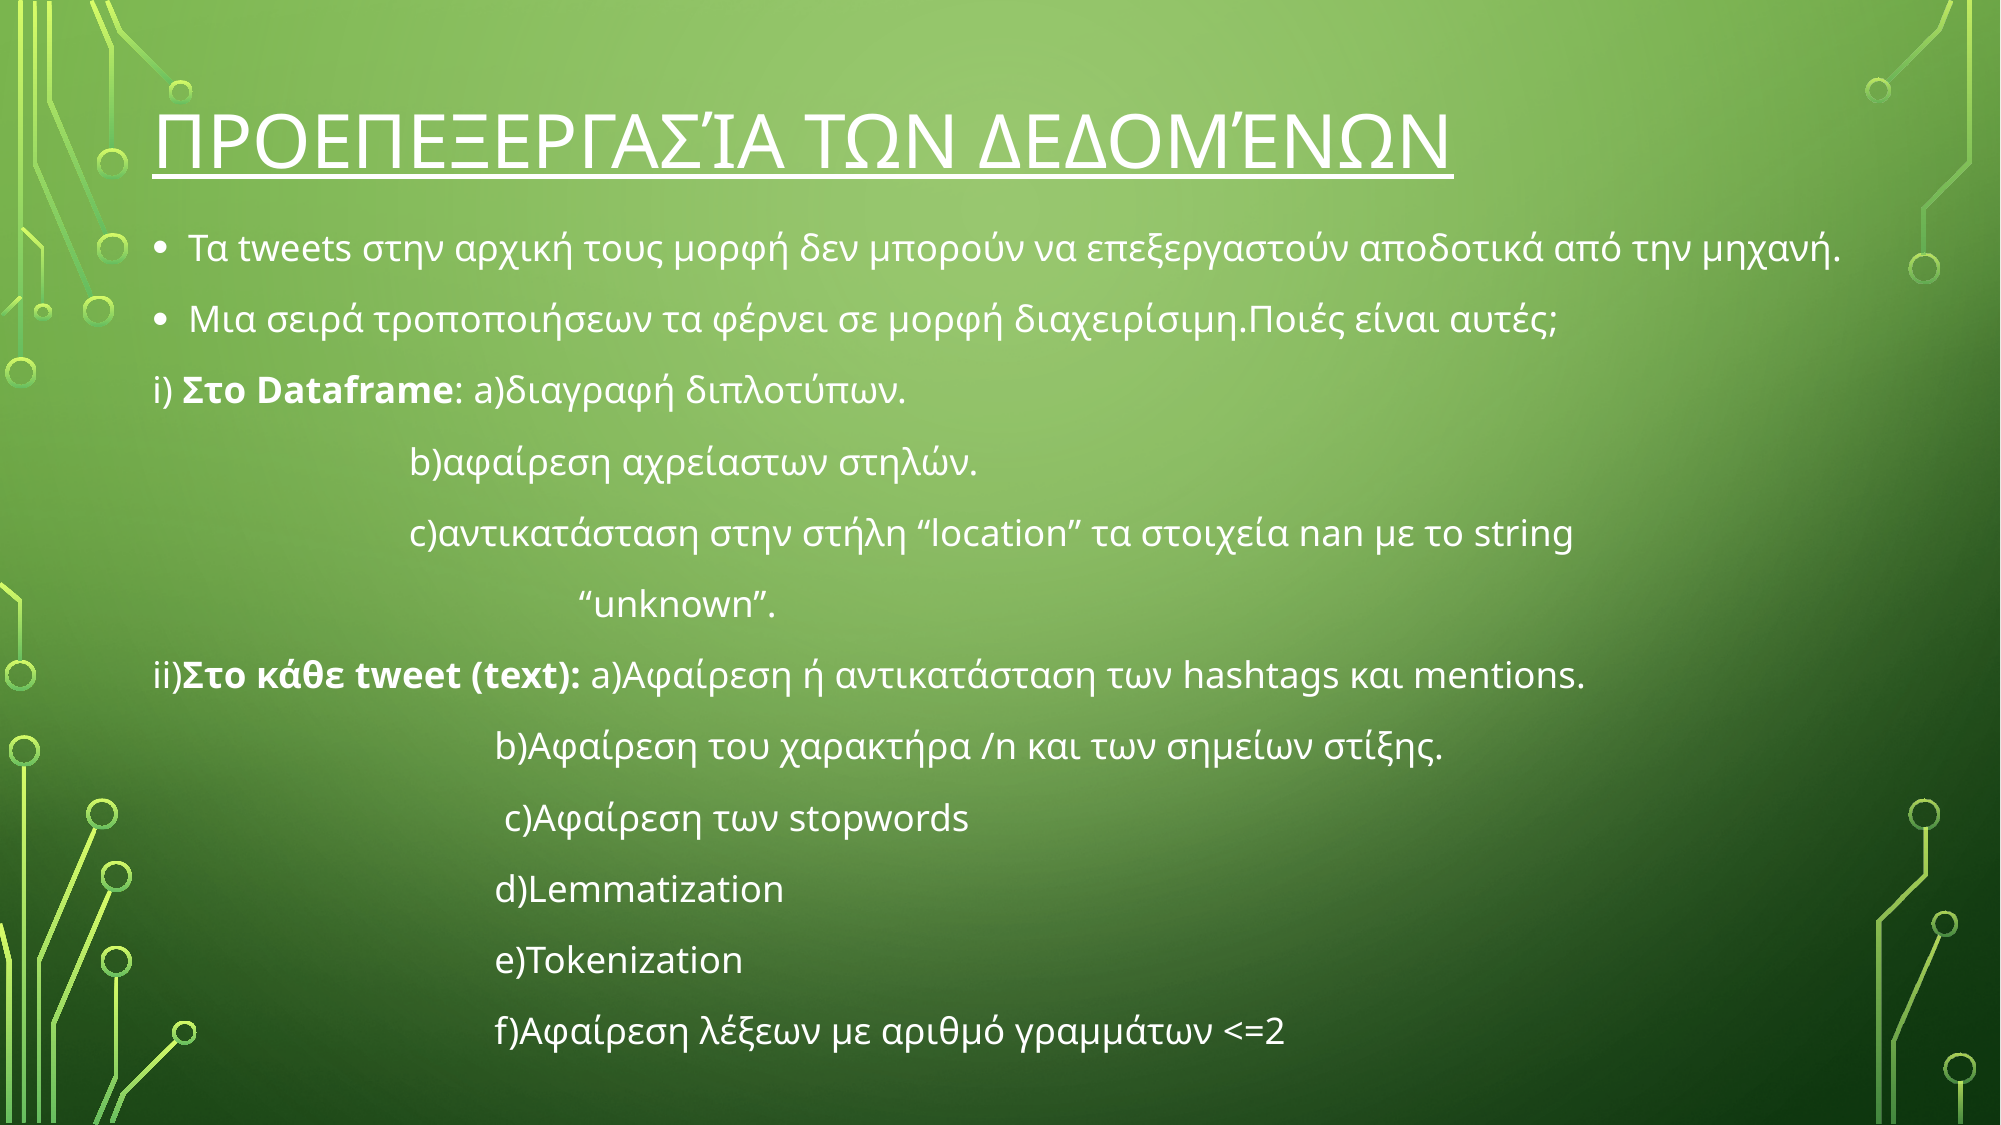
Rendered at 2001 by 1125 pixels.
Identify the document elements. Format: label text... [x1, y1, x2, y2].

title Προεπεξεργασία των δεδομένων [137, 22, 1763, 208]
list Τα tweets στην αρχική τους μορφή δεν μπορούν να επεξεργαστούν αποδοτικά από την μηχανή. Μια σειρά τροποποιήσεων τα φέρνει σε μορφή διαχειρίσιμη.Ποιές είναι αυτές; i) Στο Dataframe: a)διαγραφή διπλοτύπων. b)αφαίρεση αχρείαστων στηλών. c)αντικατάσταση στην στήλη “location” τα στοιχεία nan με το string “unknown”. ii)Στο κάθε tweet (text): a)Αφαίρεση ή αντικατάσταση των hashtags και mentions. b)Αφαίρεση του χαρακτήρα /n και των σημείων στίξης. c)Αφαίρεση των stopwords d)Lemmatization e)Tokenization f)Αφαίρεση λέξεων με αριθμό γραμμάτων <=2 [137, 208, 1863, 1083]
